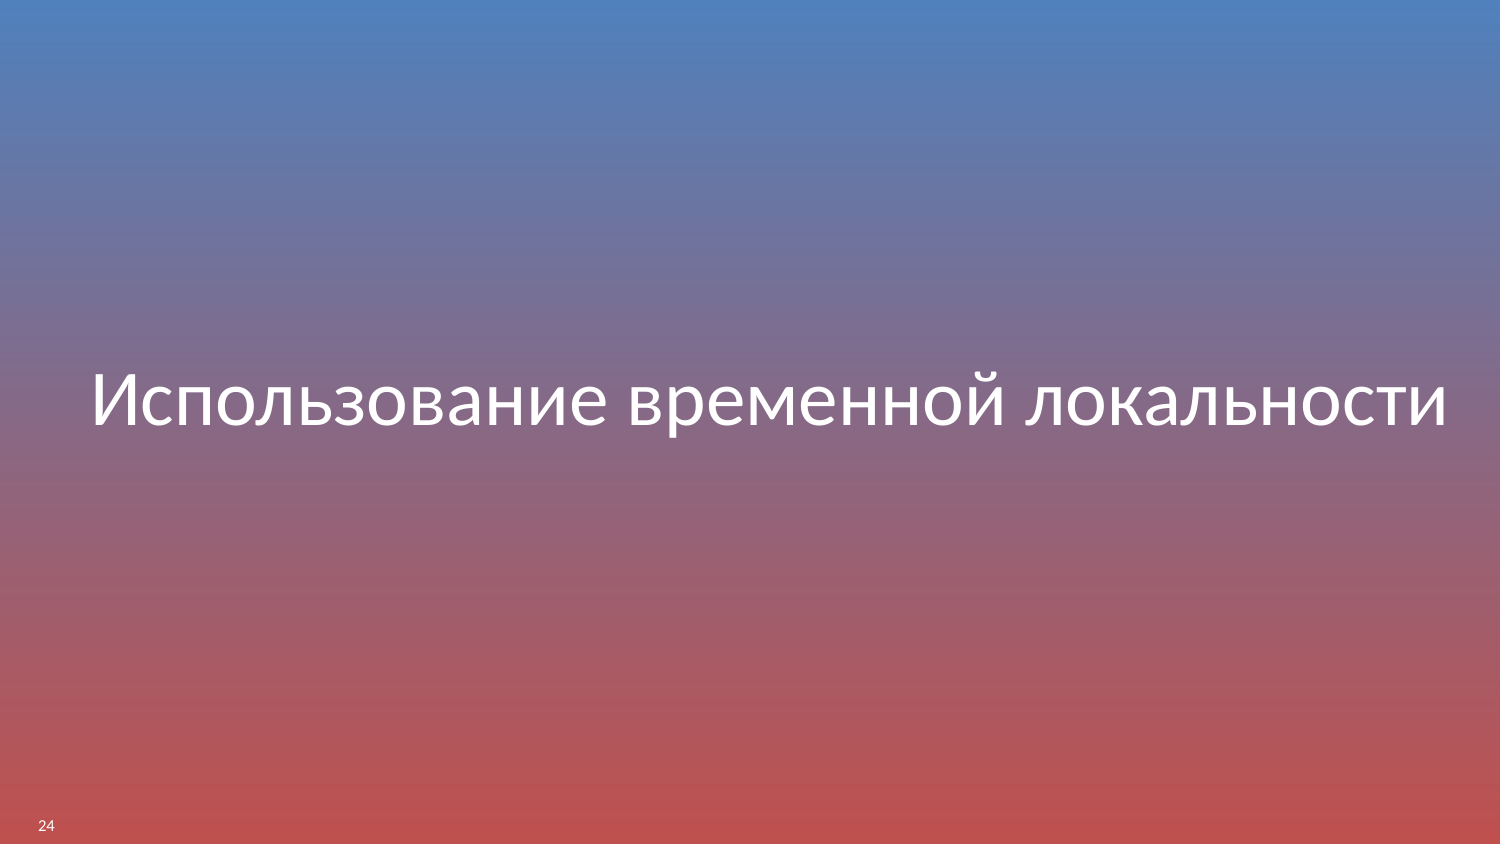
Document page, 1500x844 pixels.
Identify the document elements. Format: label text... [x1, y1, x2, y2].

slide_number 24 [12, 806, 81, 844]
title Использование временной локальности [75, 309, 1500, 477]
